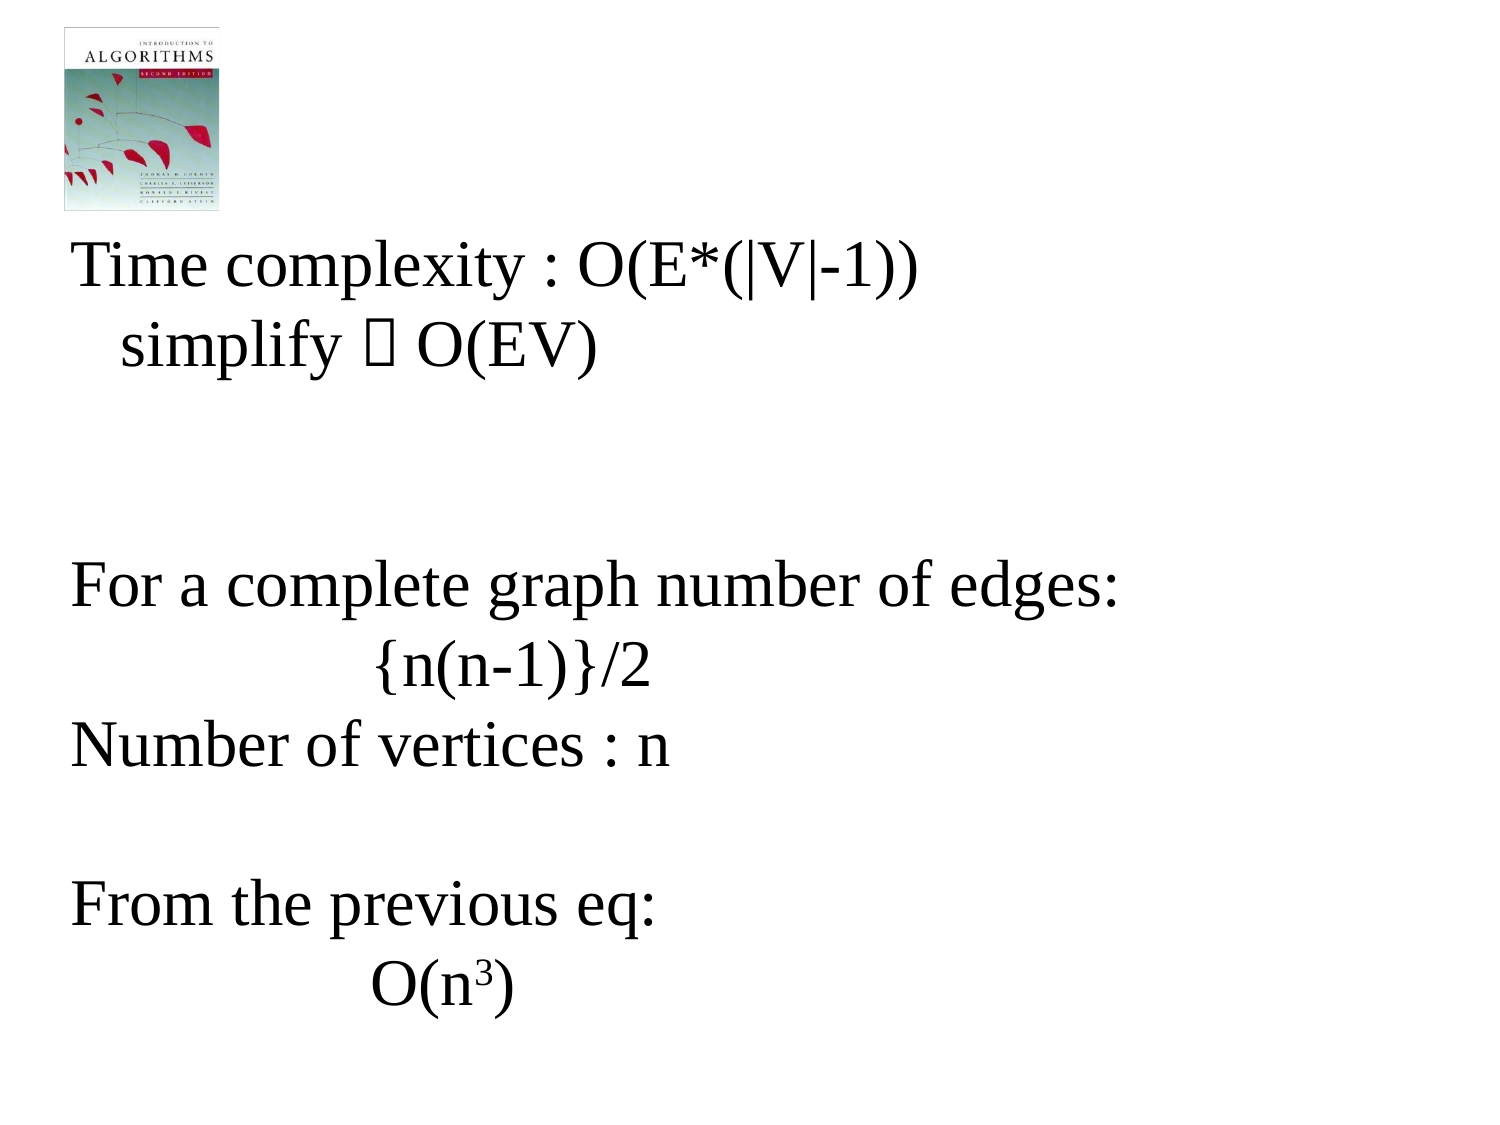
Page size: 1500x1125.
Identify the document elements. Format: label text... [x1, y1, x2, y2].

list Time complexity : O(E*(|V|-1)) simplify  O(EV) For a complete graph number of edges: {n(n-1)}/2 Number of vertices : n From the previous eq: O(n3) [70, 219, 1443, 1028]
picture [64, 27, 220, 211]
